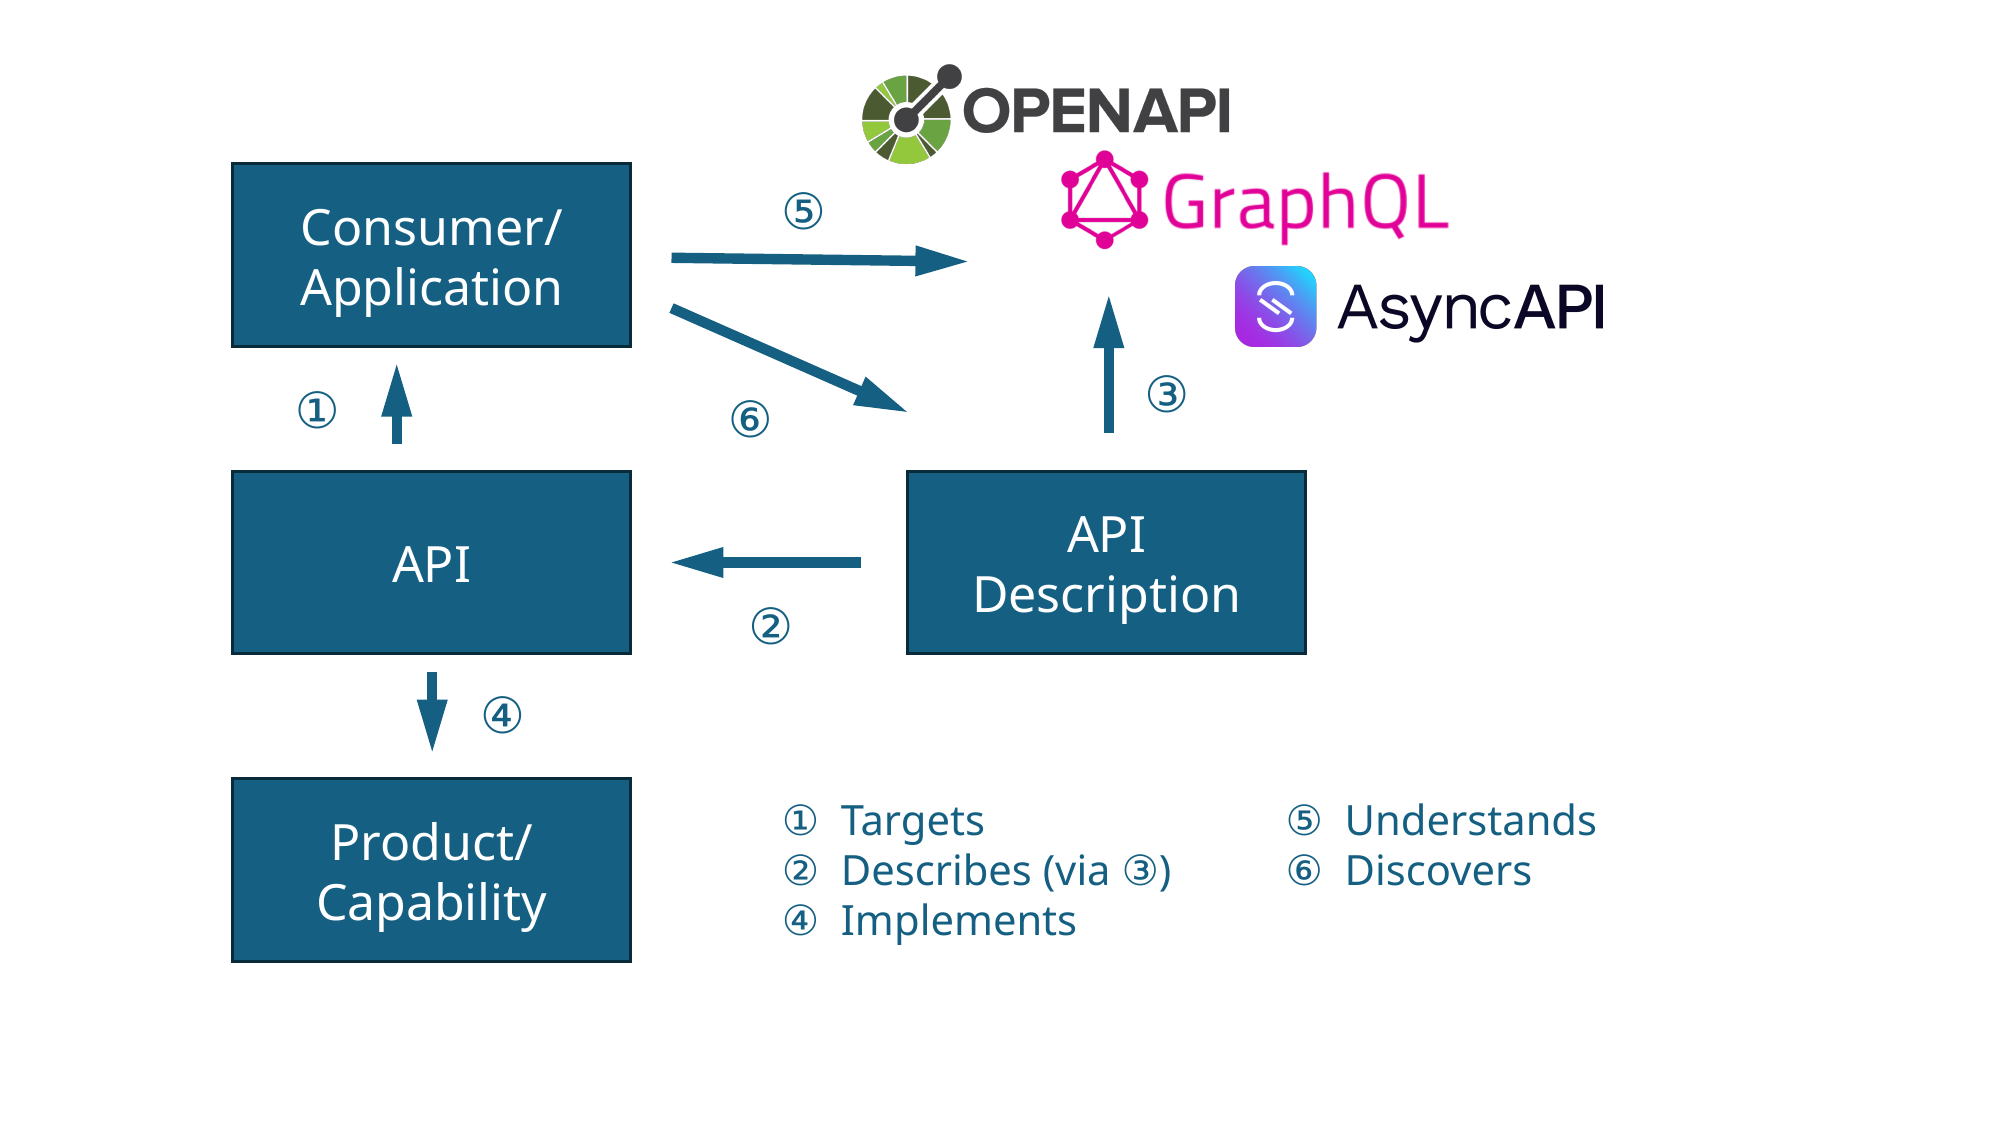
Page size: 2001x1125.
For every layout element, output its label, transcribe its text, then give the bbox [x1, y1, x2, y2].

text_box ⑤ [766, 171, 845, 247]
picture [860, 56, 1450, 251]
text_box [670, 257, 968, 262]
text_box ② [733, 586, 812, 662]
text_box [670, 307, 908, 413]
text_box API Description [906, 470, 1307, 655]
text_box API [231, 470, 632, 655]
picture [1234, 266, 1604, 348]
text_box ⑥ [713, 413, 790, 455]
text_box ③ [1129, 355, 1230, 431]
text_box ④ [465, 676, 544, 751]
text_box Product/ Capability [231, 777, 632, 963]
text_box Consumer/ Application [231, 162, 632, 348]
text_box ① Targets ⑤ Understands ② Describes (via ③) ⑥ Discovers ④ Implements [767, 786, 1692, 951]
text_box ① [280, 371, 370, 446]
